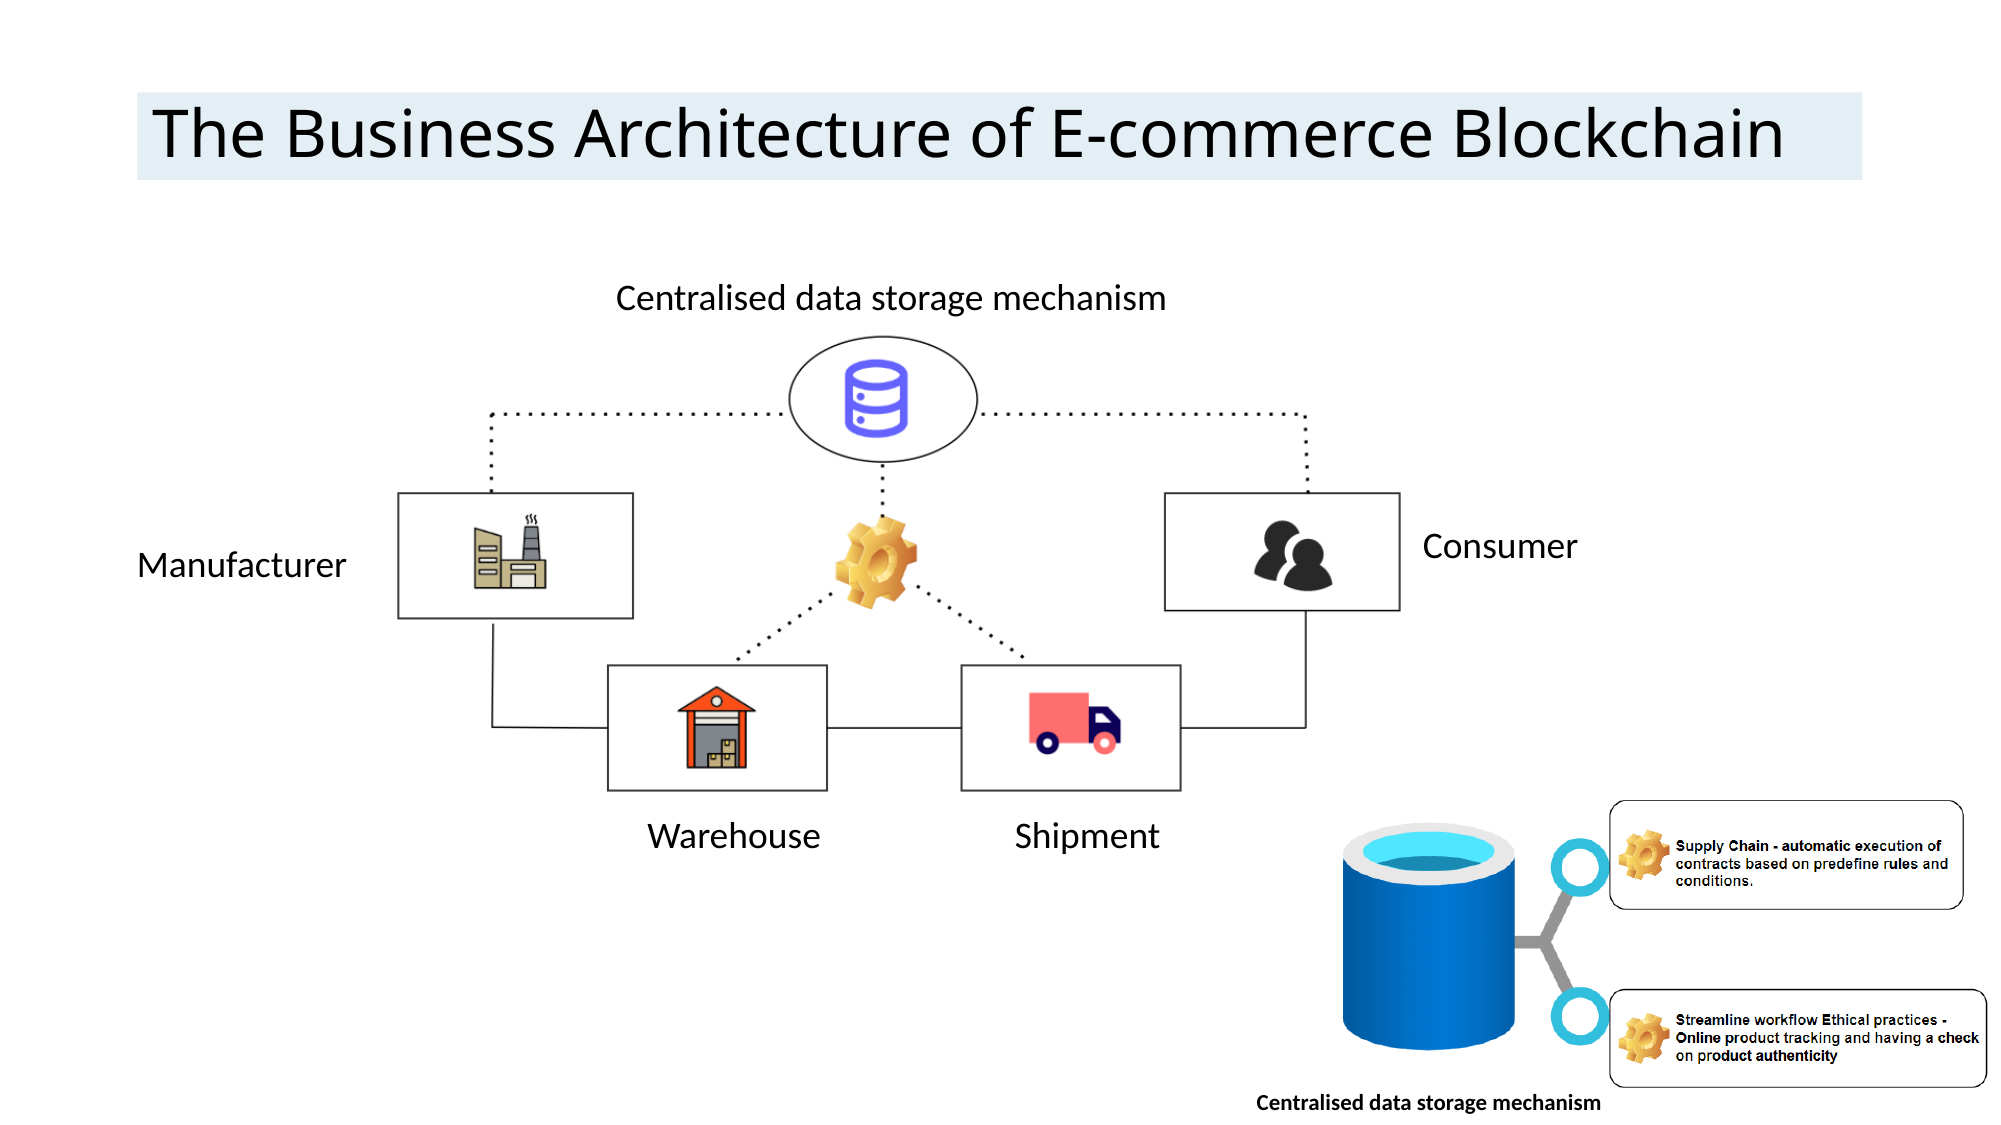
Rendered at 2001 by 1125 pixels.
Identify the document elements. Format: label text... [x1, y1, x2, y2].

text_box Manufacturer [122, 532, 389, 592]
text_box Consumer [1409, 513, 1690, 574]
text_box Warehouse [632, 803, 846, 863]
text_box Centralised data storage mechanism [601, 265, 1549, 371]
picture [389, 321, 1993, 1093]
text_box Shipment [999, 803, 1236, 863]
text_box The Business Architecture of E-commerce Blockchain [137, 92, 1863, 180]
text_box Centralised data storage mechanism [1241, 1079, 1666, 1123]
